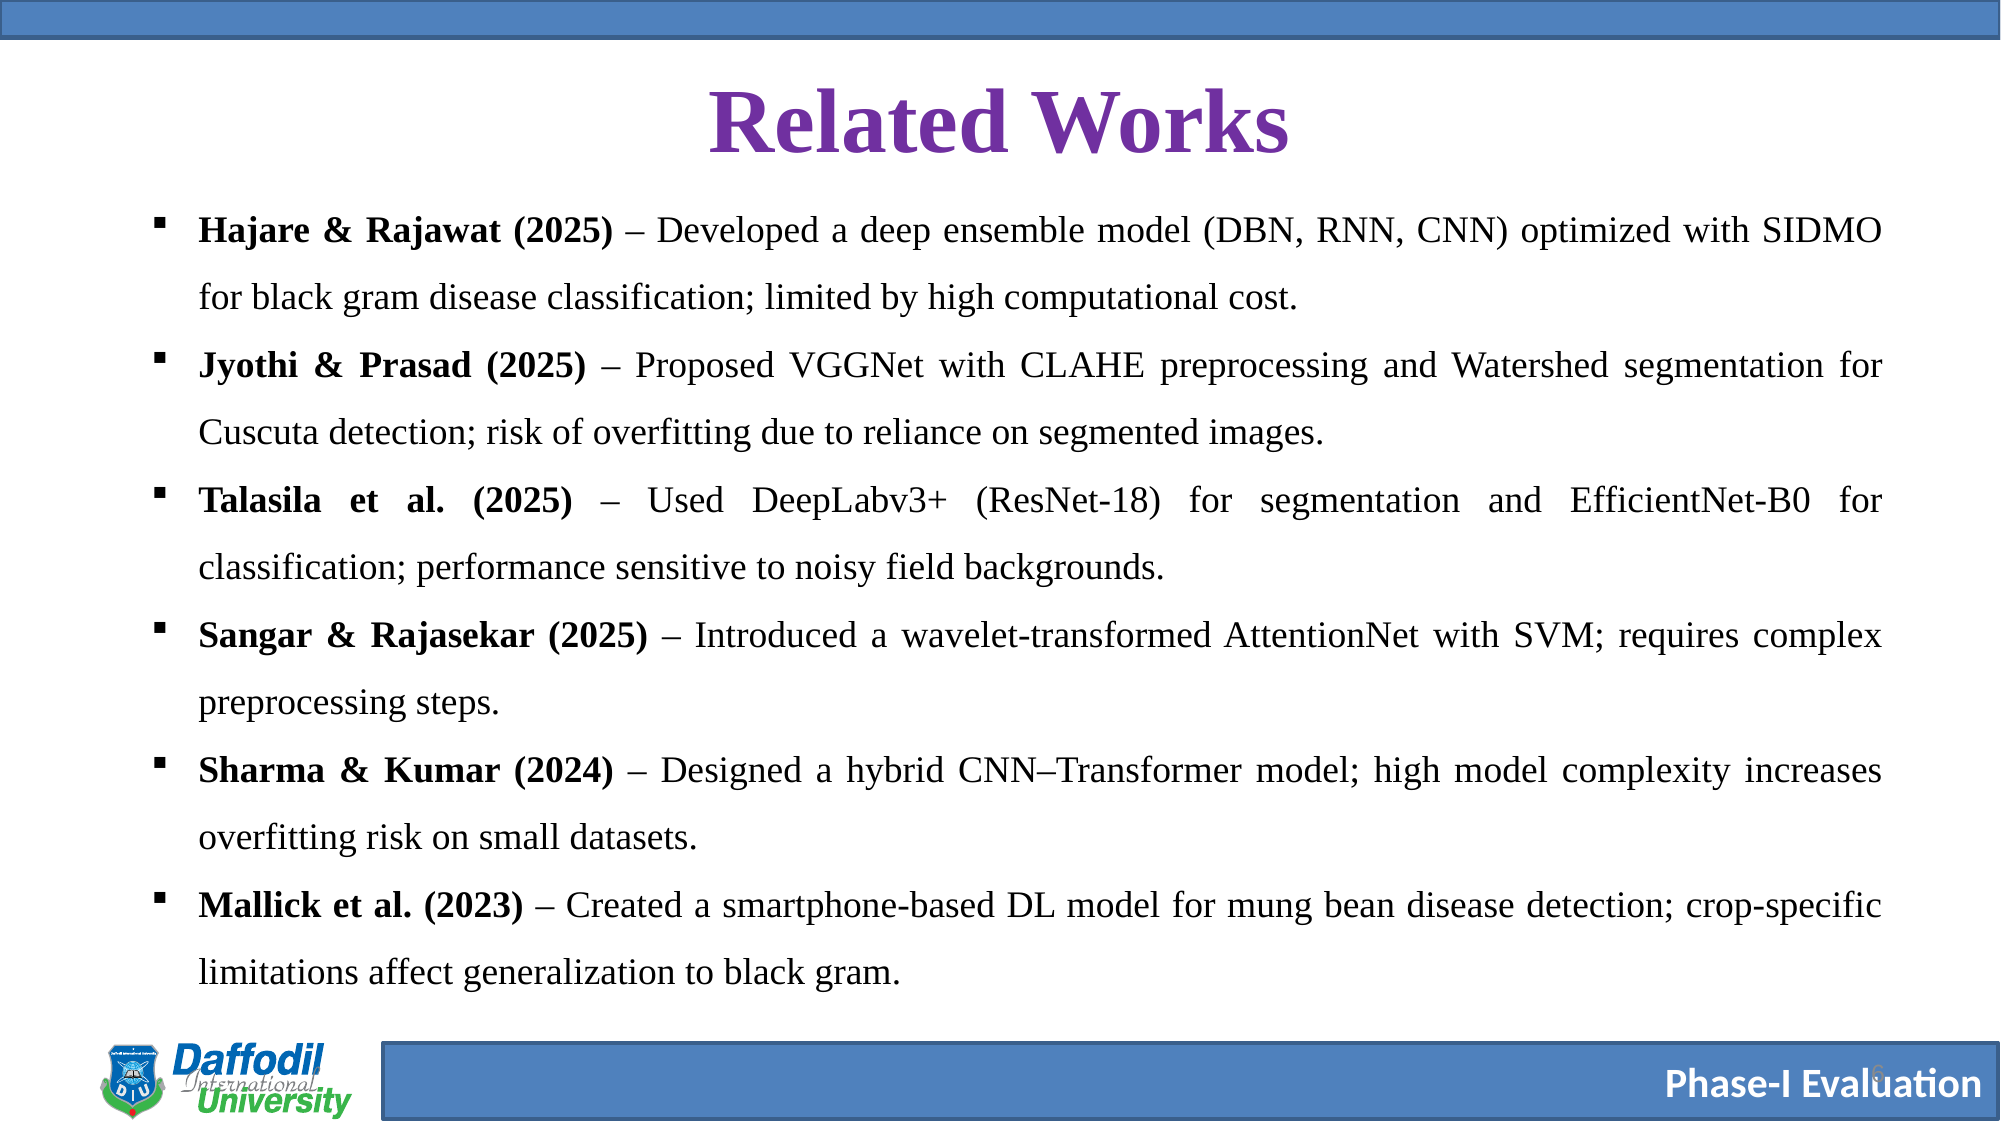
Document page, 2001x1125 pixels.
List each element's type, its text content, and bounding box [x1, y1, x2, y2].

picture [125, 1078, 132, 1084]
slide_number 6 [1433, 1042, 1900, 1103]
text_box Hajare & Rajawat (2025) – Developed a deep ensemble model (DBN, RNN, CNN) optimized with SIDMO for black gram disease classification; limited by high computational cost. Jyothi & Prasad (2025) – Proposed VGGNet with CLAHE preprocessing and Watershed segmentation for Cuscuta detection; risk of overfitting due to reliance on segmented images. Talasila et al. (2025) – Used DeepLabv3+ (ResNet-18) for segmentation and EfficientNet-B0 for classification; performance sensitive to noisy field backgrounds. Sangar & Rajasekar (2025) – Introduced a wavelet-transformed AttentionNet with SVM; requires complex preprocessing steps. Sharma & Kumar (2024) – Designed a hybrid CNN–Transformer model; high model complexity increases overfitting risk on small datasets. Mallick et al. (2023) – Created a smartphone-based DL model for mung bean disease detection; crop-specific limitations affect generalization to black gram. [136, 174, 1899, 1000]
title Related Works [324, 45, 1675, 174]
